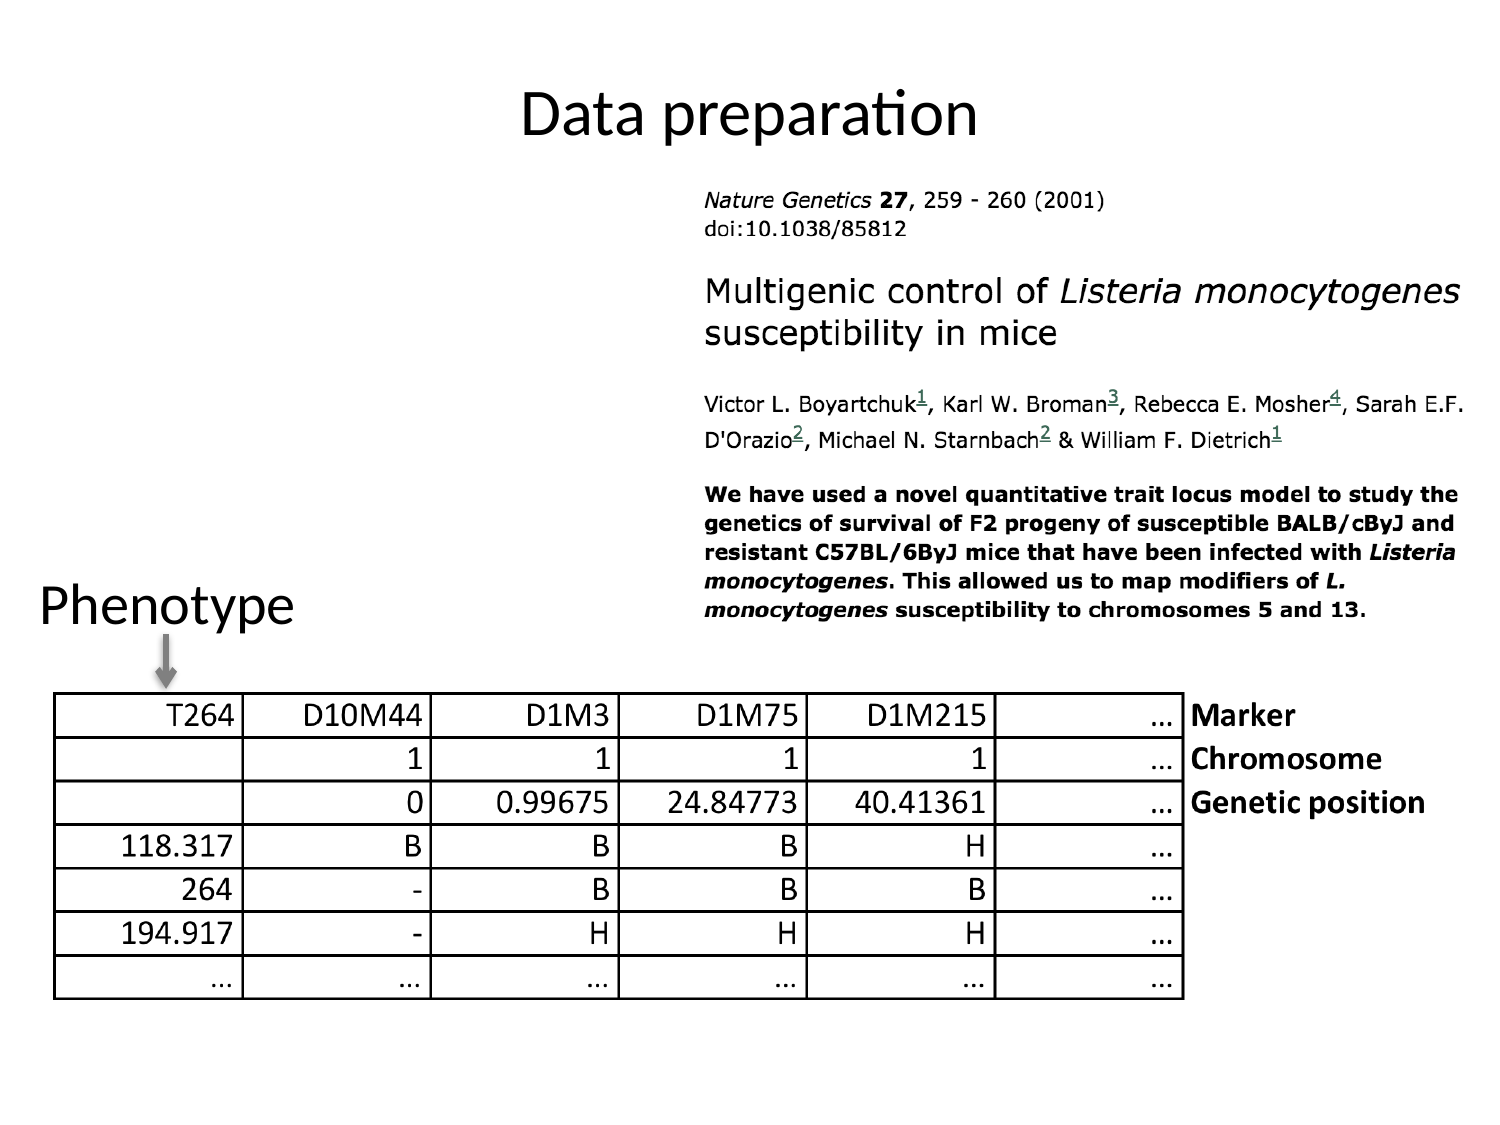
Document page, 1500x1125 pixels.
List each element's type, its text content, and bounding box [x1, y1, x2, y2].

title Data preparation [75, 45, 1425, 172]
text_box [52, 692, 1482, 1000]
text_box Phenotype [25, 558, 311, 644]
picture [690, 171, 1482, 626]
